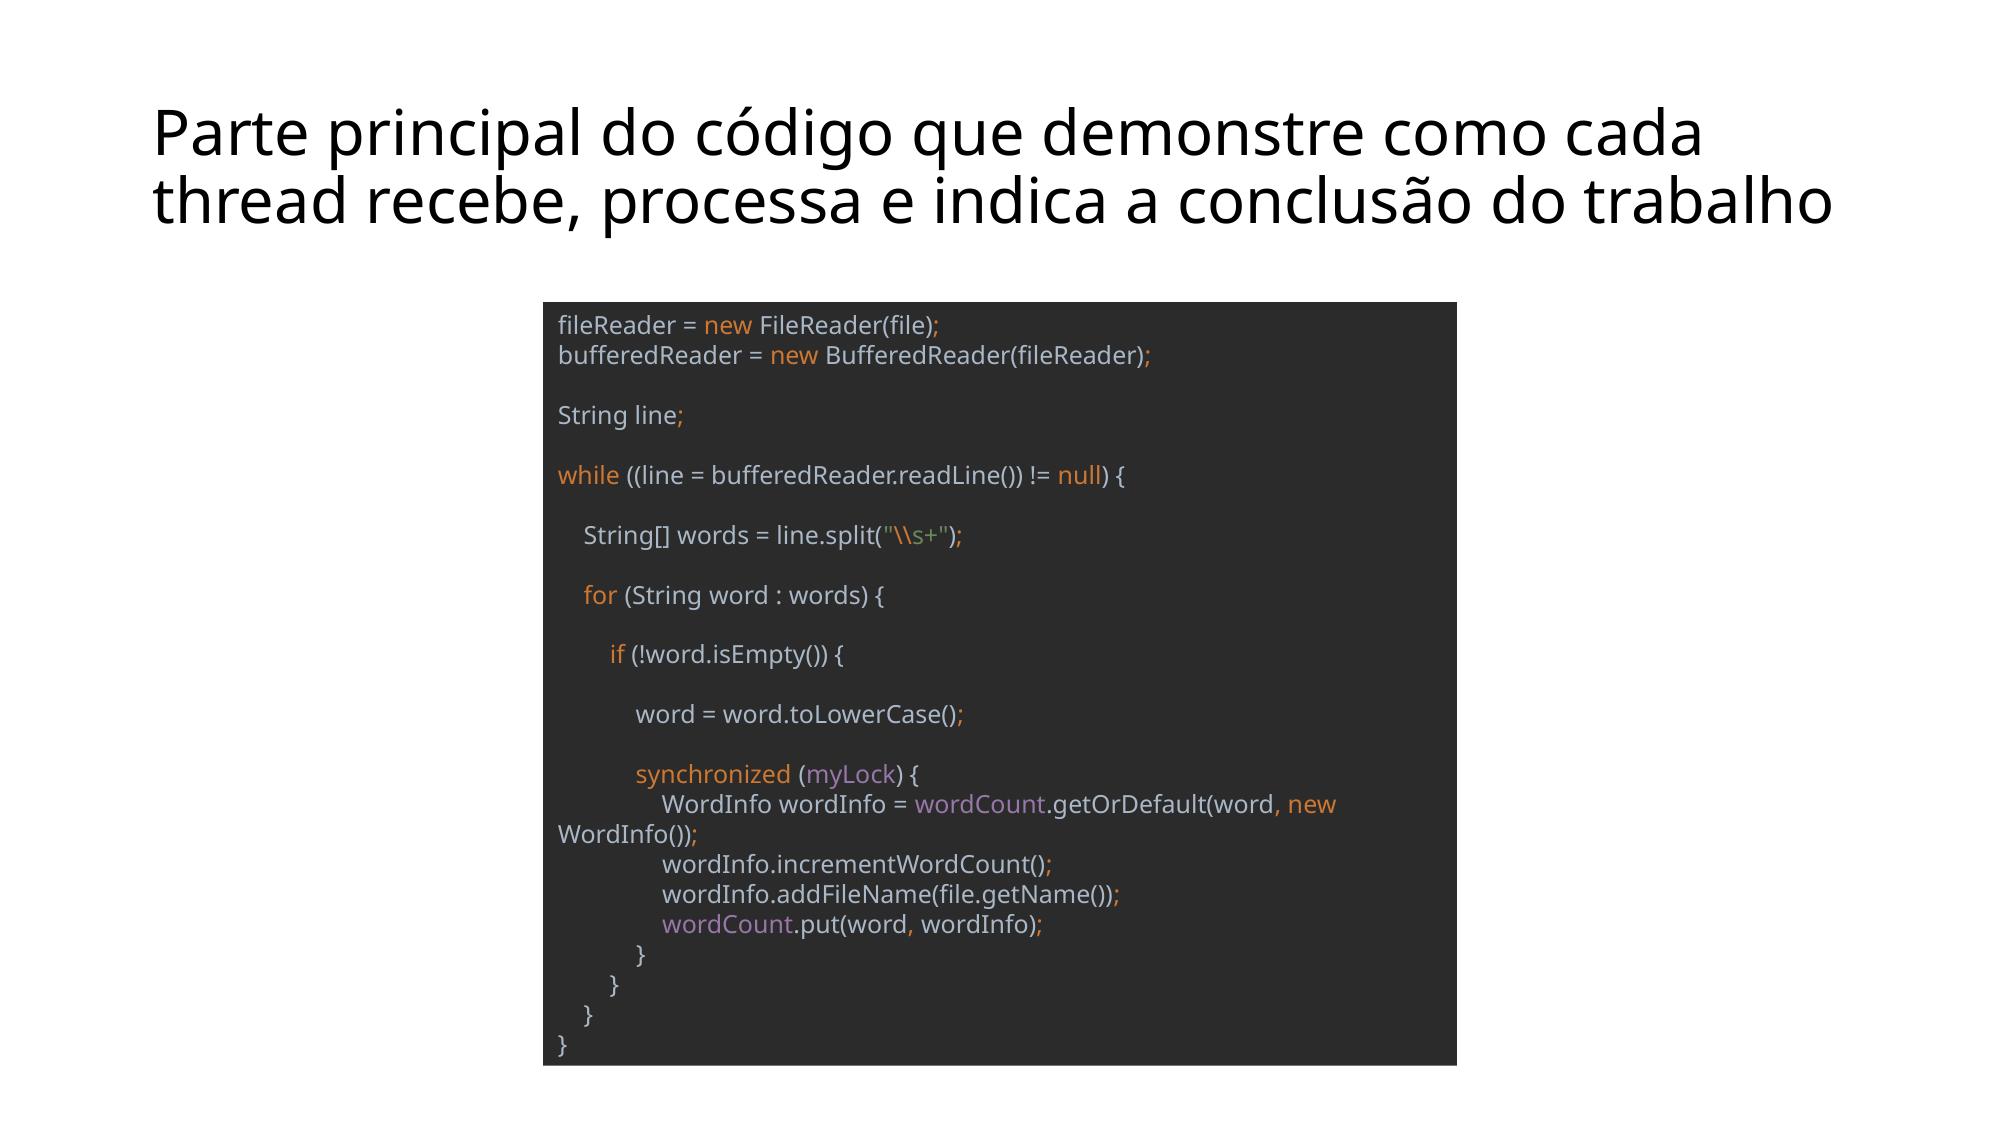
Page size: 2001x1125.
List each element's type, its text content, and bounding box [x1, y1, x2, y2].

title Parte principal do código que demonstre como cada thread recebe, processa e indica a conclusão do trabalho [137, 59, 1863, 278]
list fileReader = new FileReader(file); bufferedReader = new BufferedReader(fileReader); String line; while ((line = bufferedReader.readLine()) != null) { String[] words = line.split("\\s+"); for (String word : words) { if (!word.isEmpty()) { word = word.toLowerCase(); synchronized (myLock) { WordInfo wordInfo = wordCount.getOrDefault(word, new WordInfo()); wordInfo.incrementWordCount(); wordInfo.addFileName(file.getName()); wordCount.put(word, wordInfo); } } } } [543, 302, 1457, 1066]
